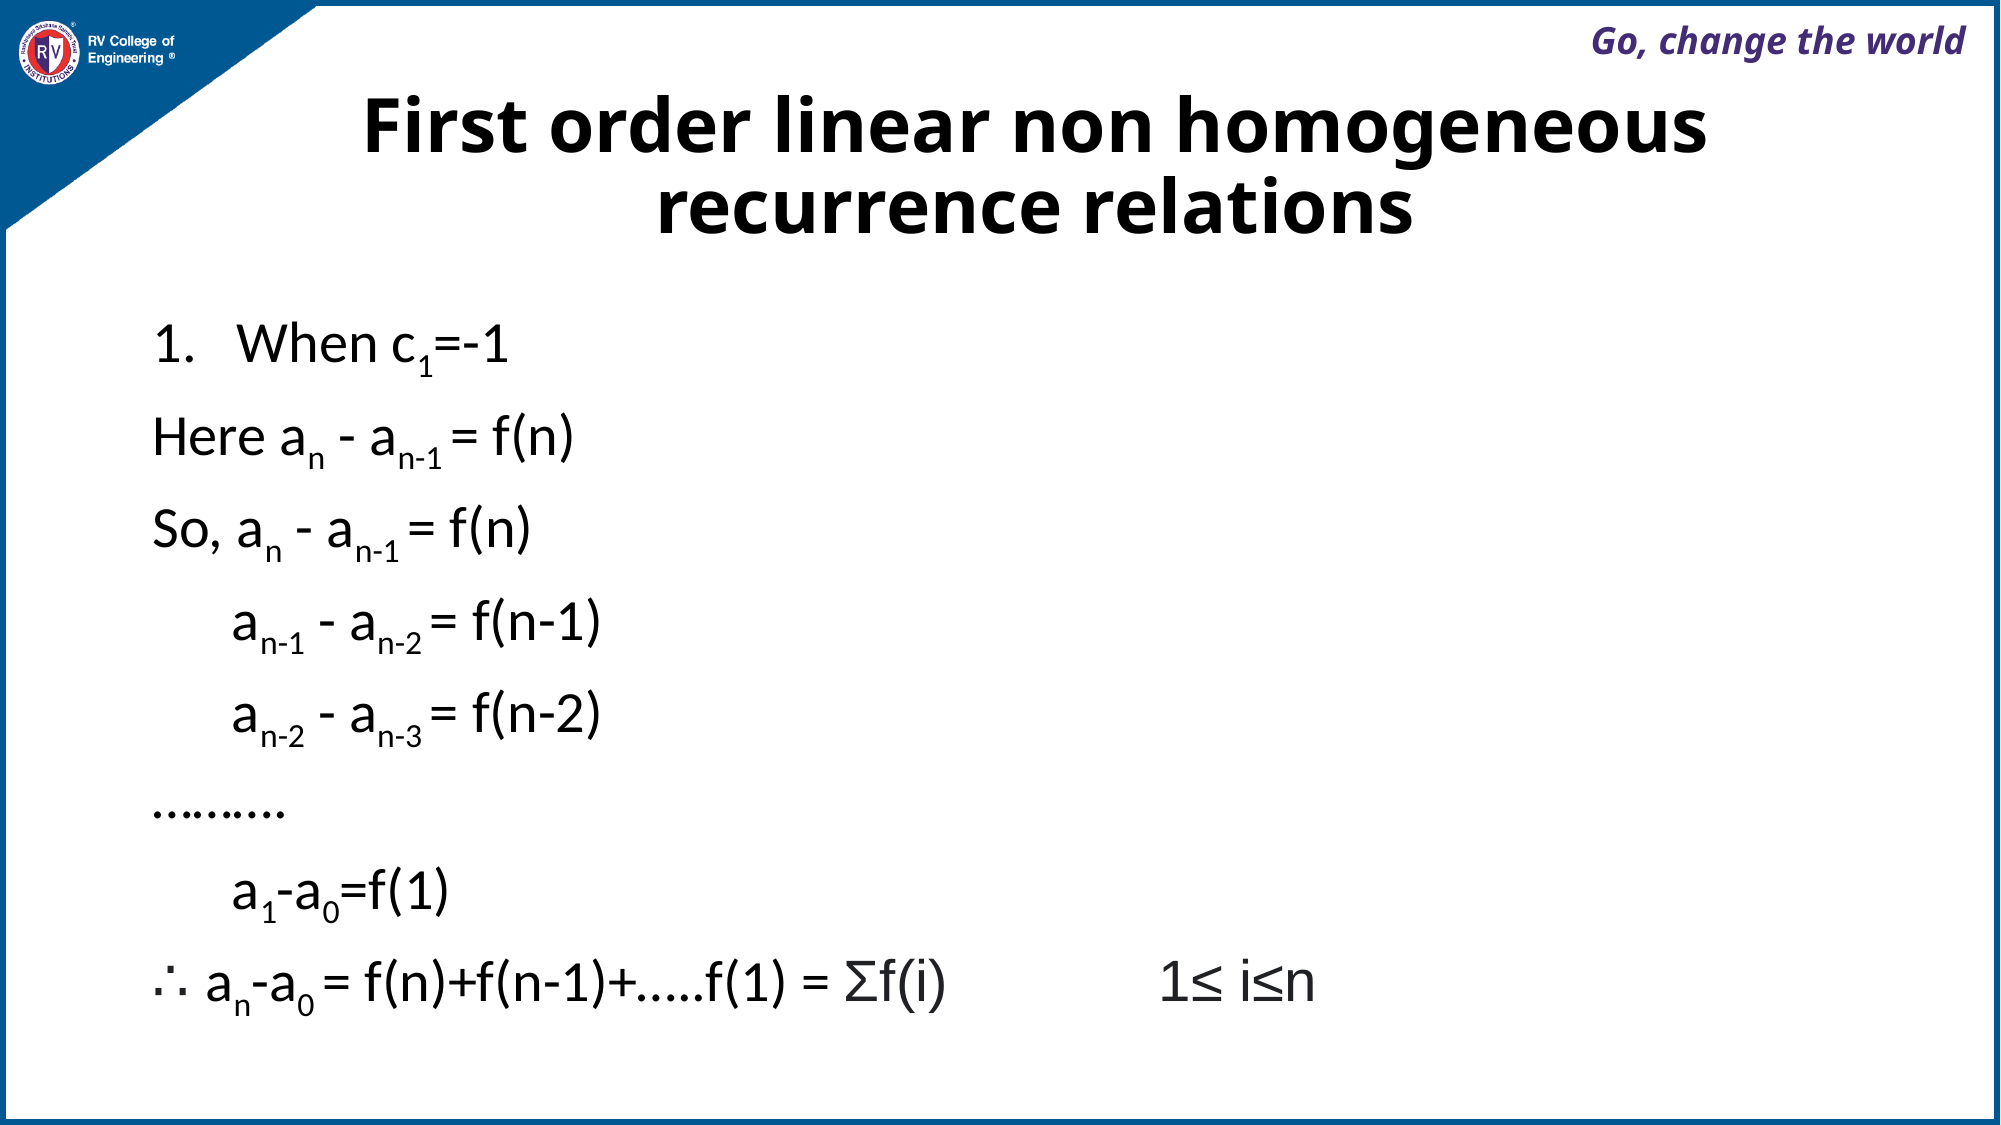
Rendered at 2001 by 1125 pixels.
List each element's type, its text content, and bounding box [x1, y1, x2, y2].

picture [2, 6, 316, 232]
list When c1=-1 Here an - an-1 = f(n) So, an - an-1 = f(n) an-1 - an-2 = f(n-1) an-2 - an-3 = f(n-2) ………. a1-a0=f(1) ∴ an-a0 = f(n)+f(n-1)+…..f(1) = Σf(i) 1≤ i≤n [137, 297, 1898, 1014]
title First order linear non homogeneous recurrence relations [137, 59, 1934, 278]
